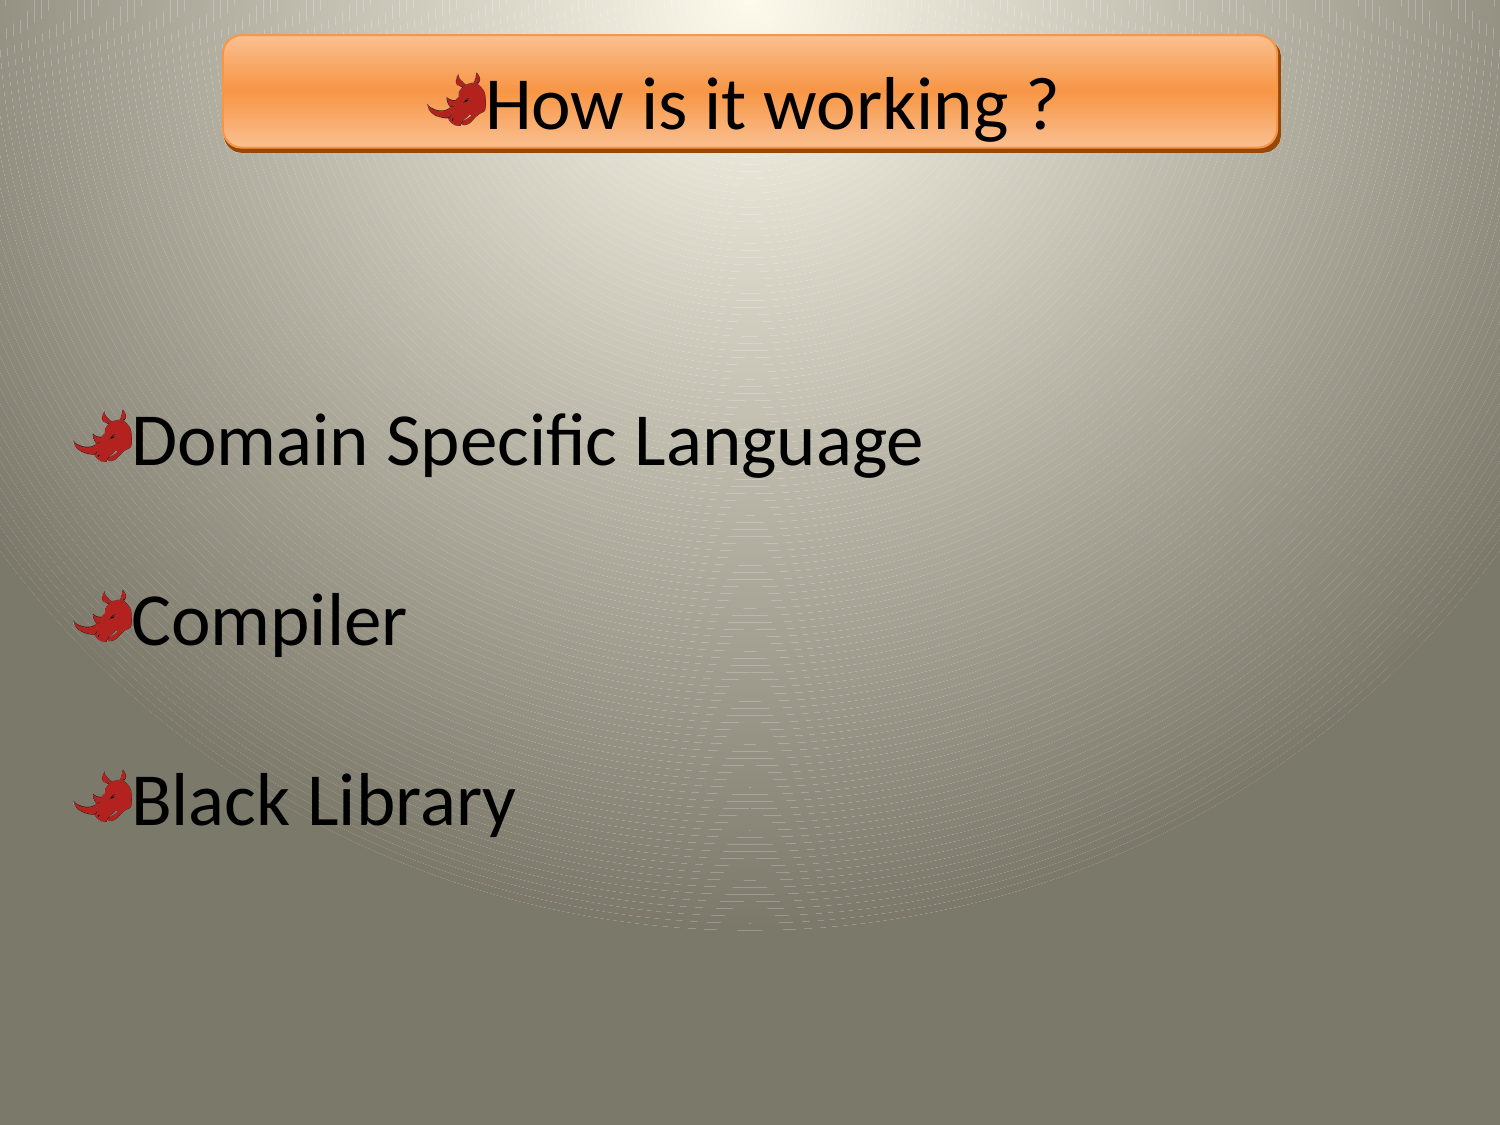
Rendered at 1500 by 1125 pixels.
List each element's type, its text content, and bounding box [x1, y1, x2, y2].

text_box Domain Specific Language Compiler Black Library [58, 292, 1500, 848]
picture [73, 769, 132, 822]
picture [427, 72, 486, 126]
picture [73, 409, 132, 462]
text_box [222, 35, 1278, 148]
picture [73, 589, 132, 642]
text_box How is it working ? [234, 46, 1254, 152]
